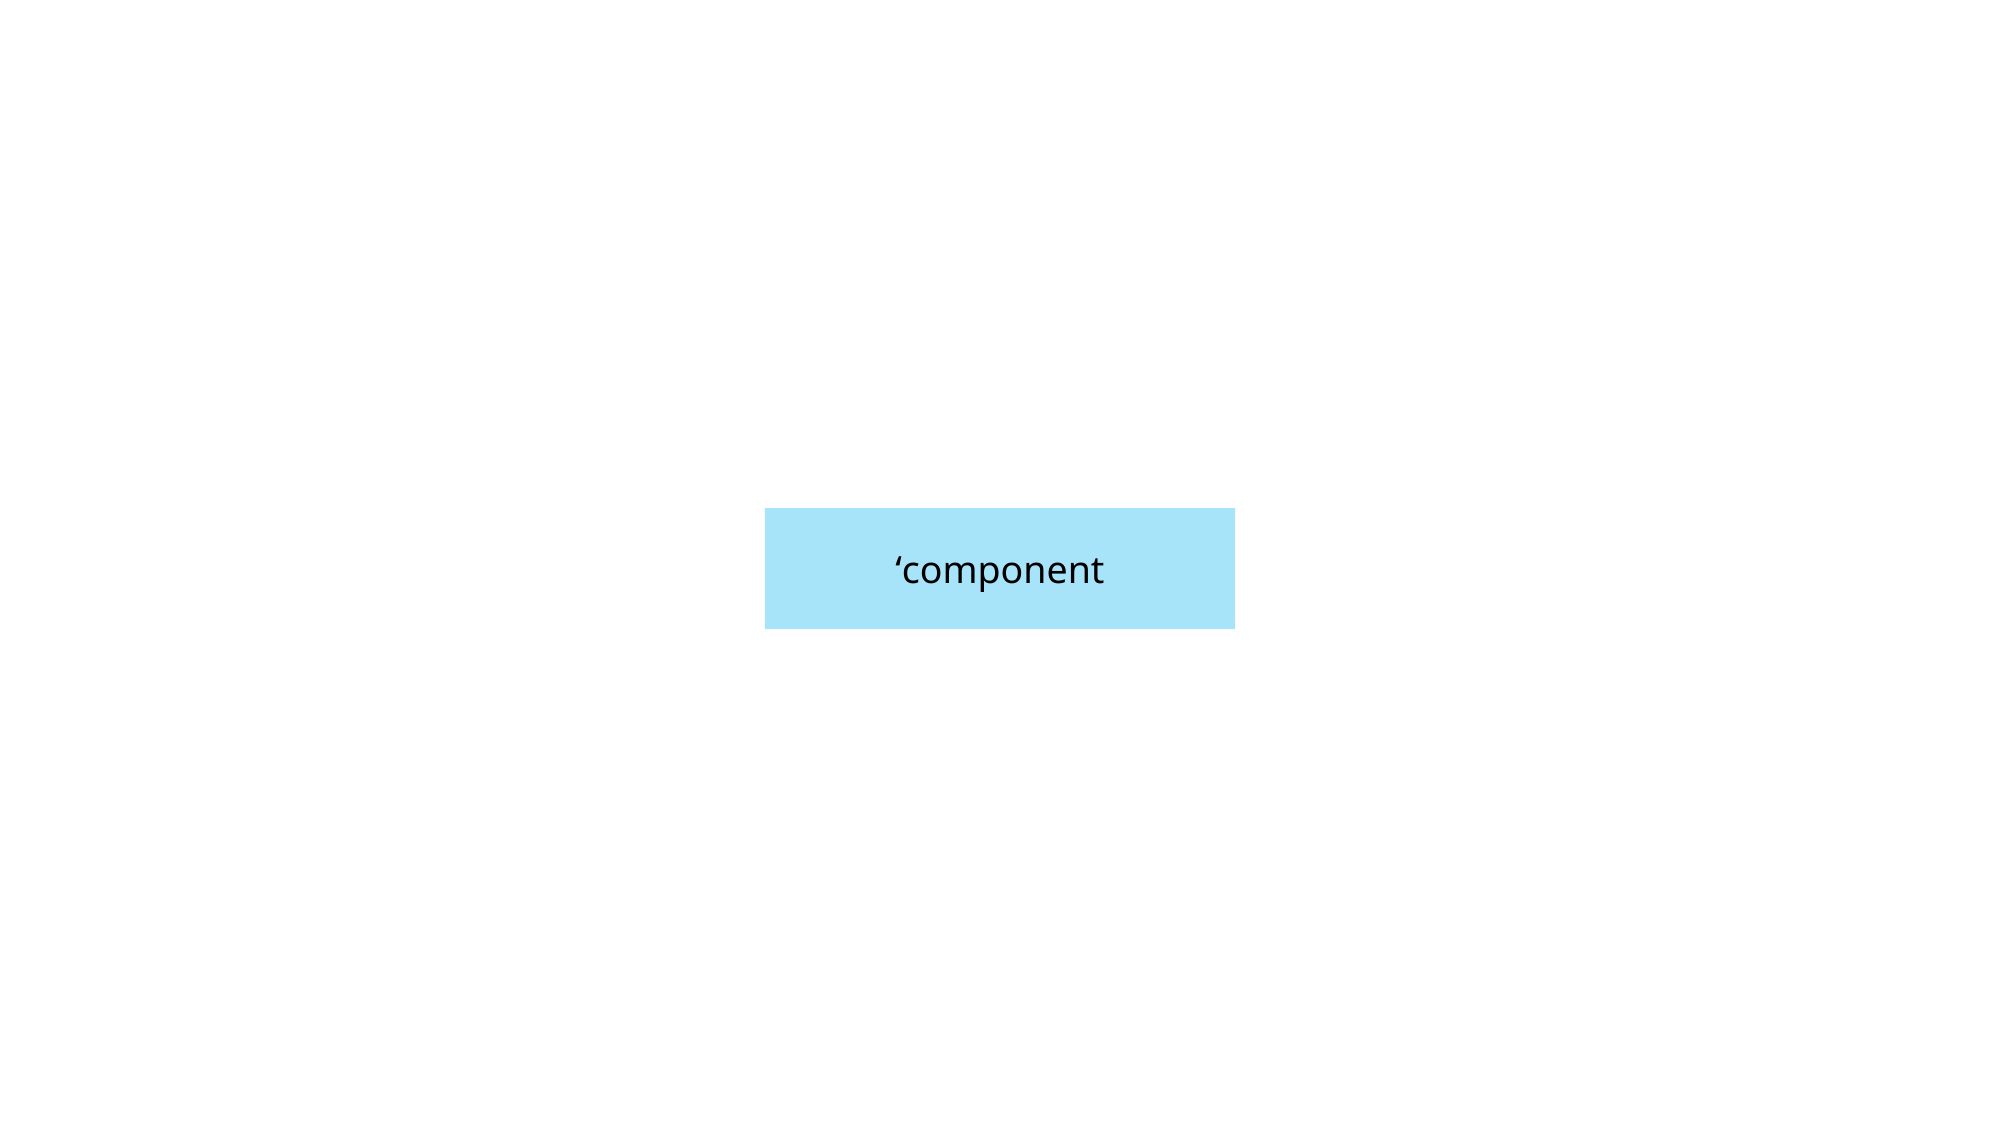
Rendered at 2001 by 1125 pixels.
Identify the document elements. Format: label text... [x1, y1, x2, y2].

text_box ‘component [764, 507, 1236, 630]
